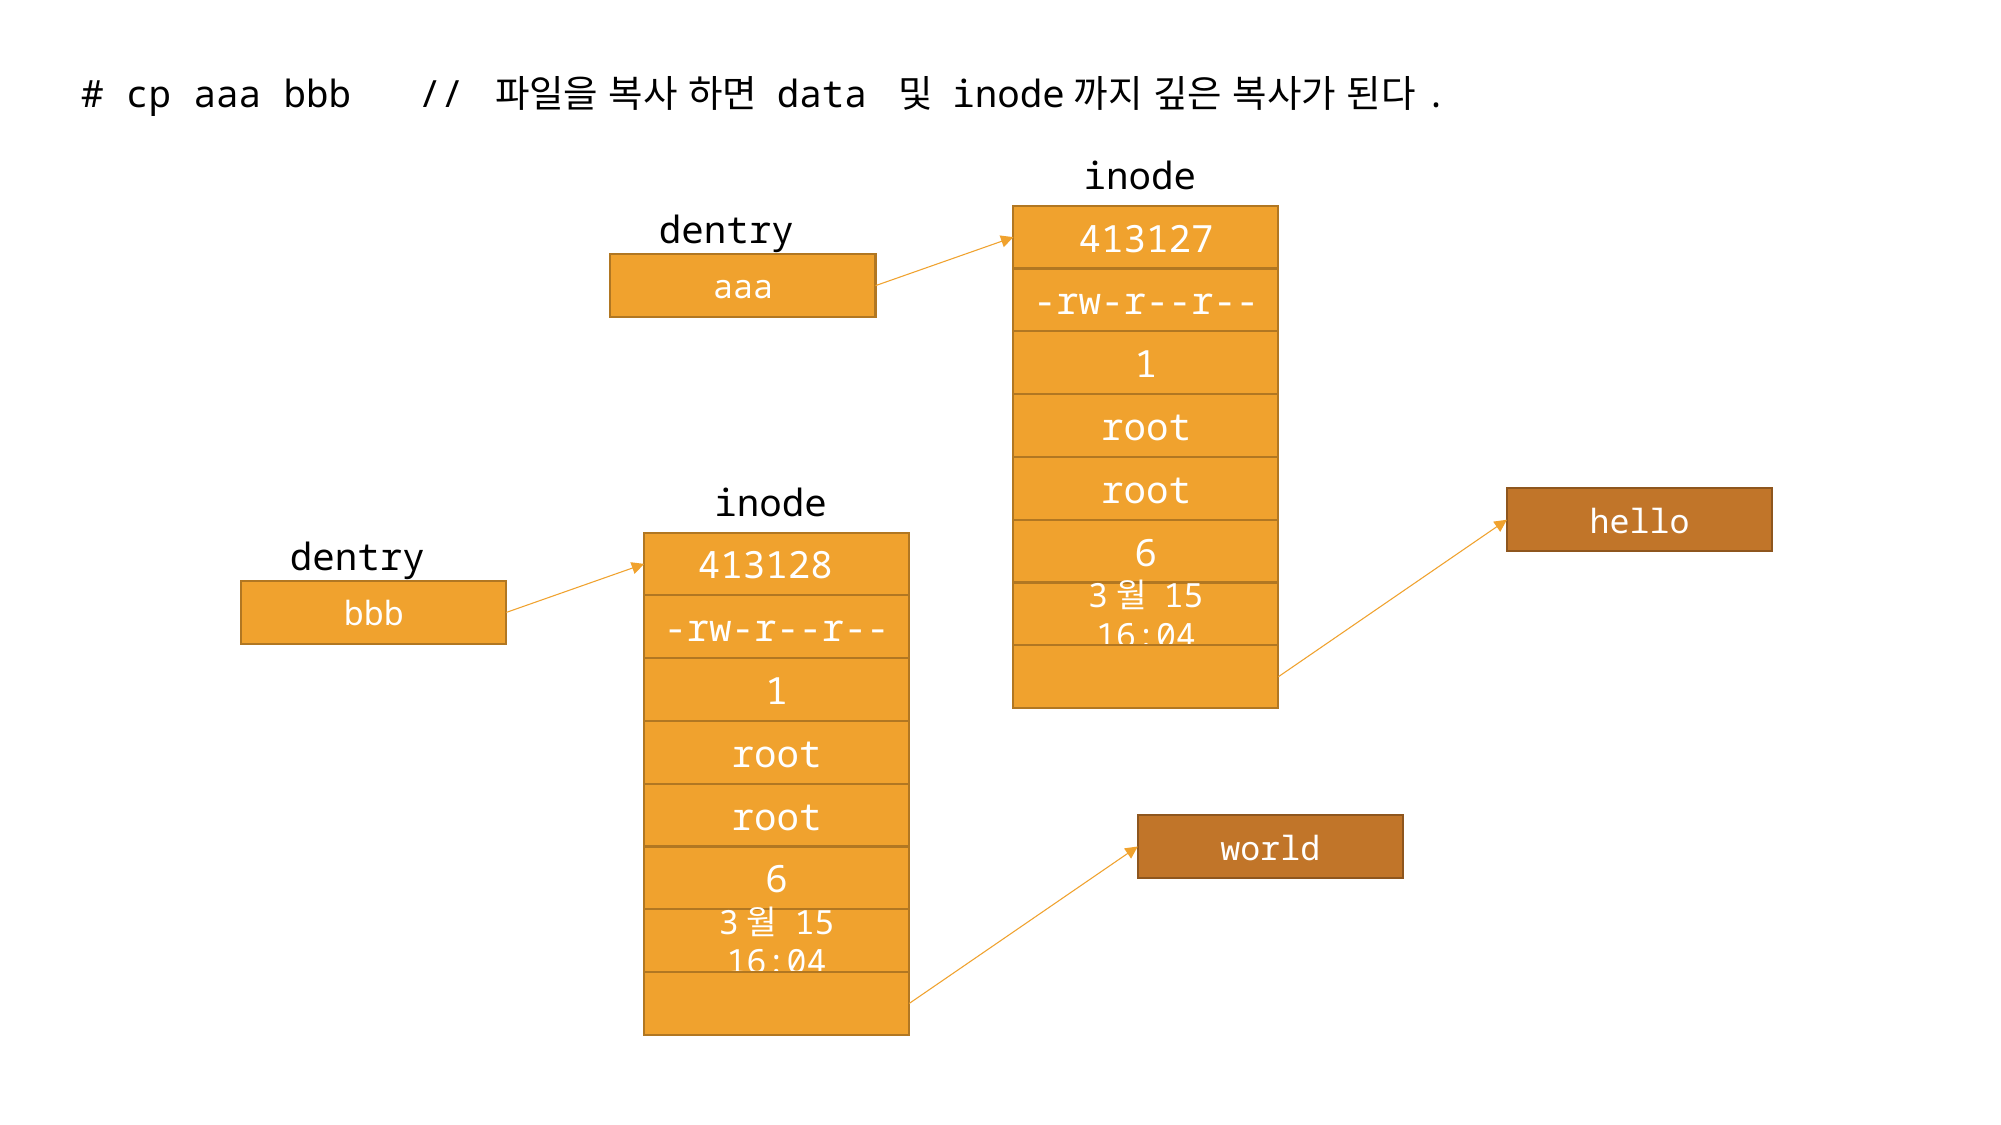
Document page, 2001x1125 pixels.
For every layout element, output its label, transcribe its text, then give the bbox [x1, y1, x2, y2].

text_box 413128 [643, 532, 910, 594]
text_box -rw-r--r-- [1012, 268, 1279, 330]
text_box 6 [643, 845, 910, 908]
text_box inode [1023, 144, 1256, 205]
text_box root [1012, 456, 1279, 519]
text_box 6 [1012, 519, 1278, 582]
text_box -rw-r--r-- [643, 594, 910, 657]
text_box 1 [643, 657, 910, 720]
text_box root [643, 783, 910, 845]
text_box world [1137, 814, 1404, 879]
text_box dentry [241, 525, 474, 586]
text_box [506, 563, 645, 613]
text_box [1278, 519, 1507, 677]
text_box [643, 971, 910, 1036]
text_box inode [654, 471, 887, 531]
text_box 413127 [1012, 205, 1279, 268]
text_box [875, 237, 1014, 286]
text_box bbb [240, 580, 507, 645]
text_box root [1012, 393, 1279, 456]
text_box [1012, 644, 1279, 709]
text_box hello [1506, 487, 1773, 552]
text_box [909, 846, 1138, 1004]
text_box # cp aaa bbb // 파일을 복사 하면 data 및 inode까지 깊은 복사가 된다. [66, 62, 1851, 123]
text_box 3월 15 16:04 [1012, 582, 1278, 644]
text_box 3월 15 16:04 [643, 908, 909, 971]
text_box 1 [1012, 330, 1279, 393]
text_box dentry [610, 198, 843, 259]
text_box root [643, 720, 910, 783]
text_box aaa [609, 253, 877, 318]
